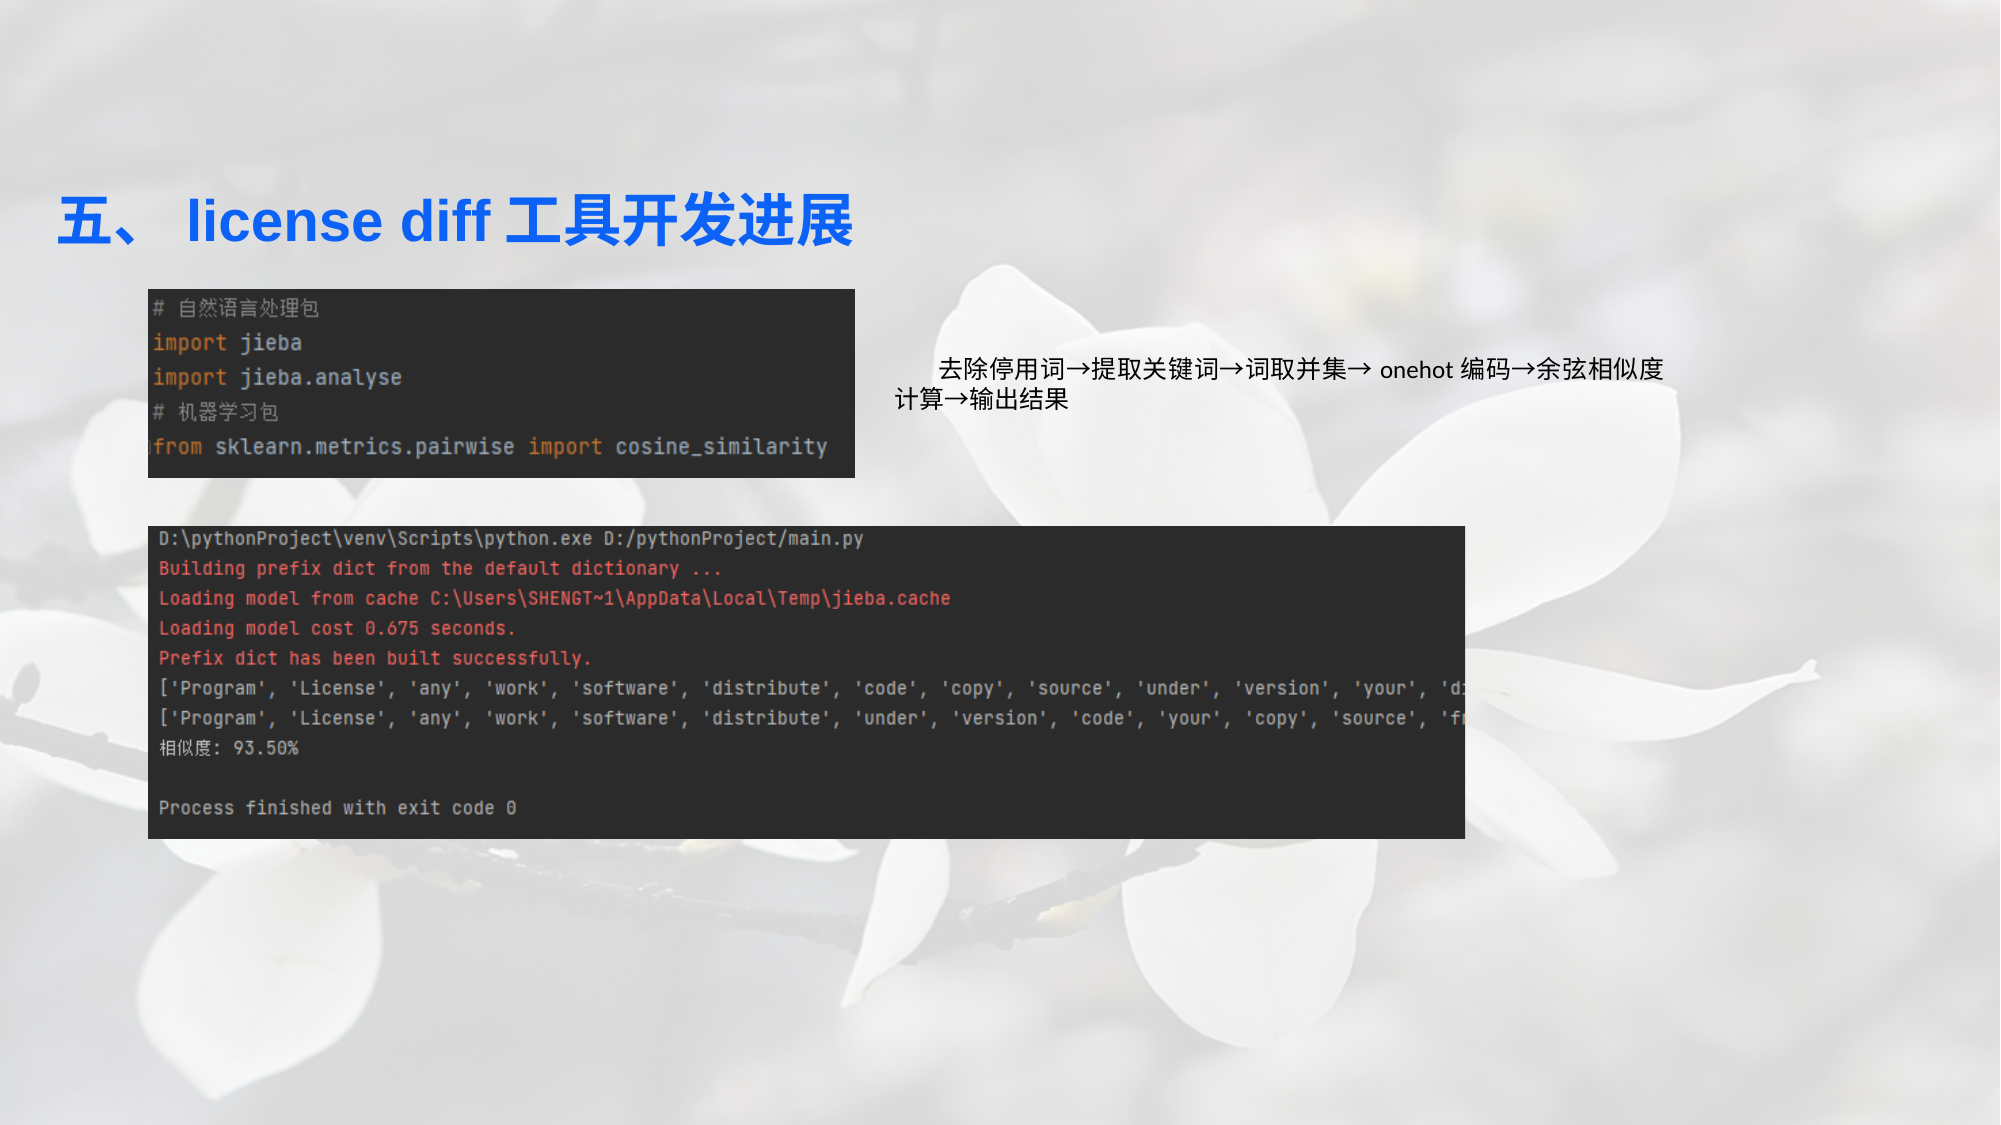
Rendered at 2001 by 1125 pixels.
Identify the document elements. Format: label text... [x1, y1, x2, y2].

picture [147, 289, 855, 478]
picture [147, 526, 1466, 839]
text_box 五、license diff工具开发进展 [40, 176, 962, 261]
text_box 去除停用词→提取关键词→词取并集→onehot编码→余弦相似度计算→输出结果 [879, 345, 1680, 421]
